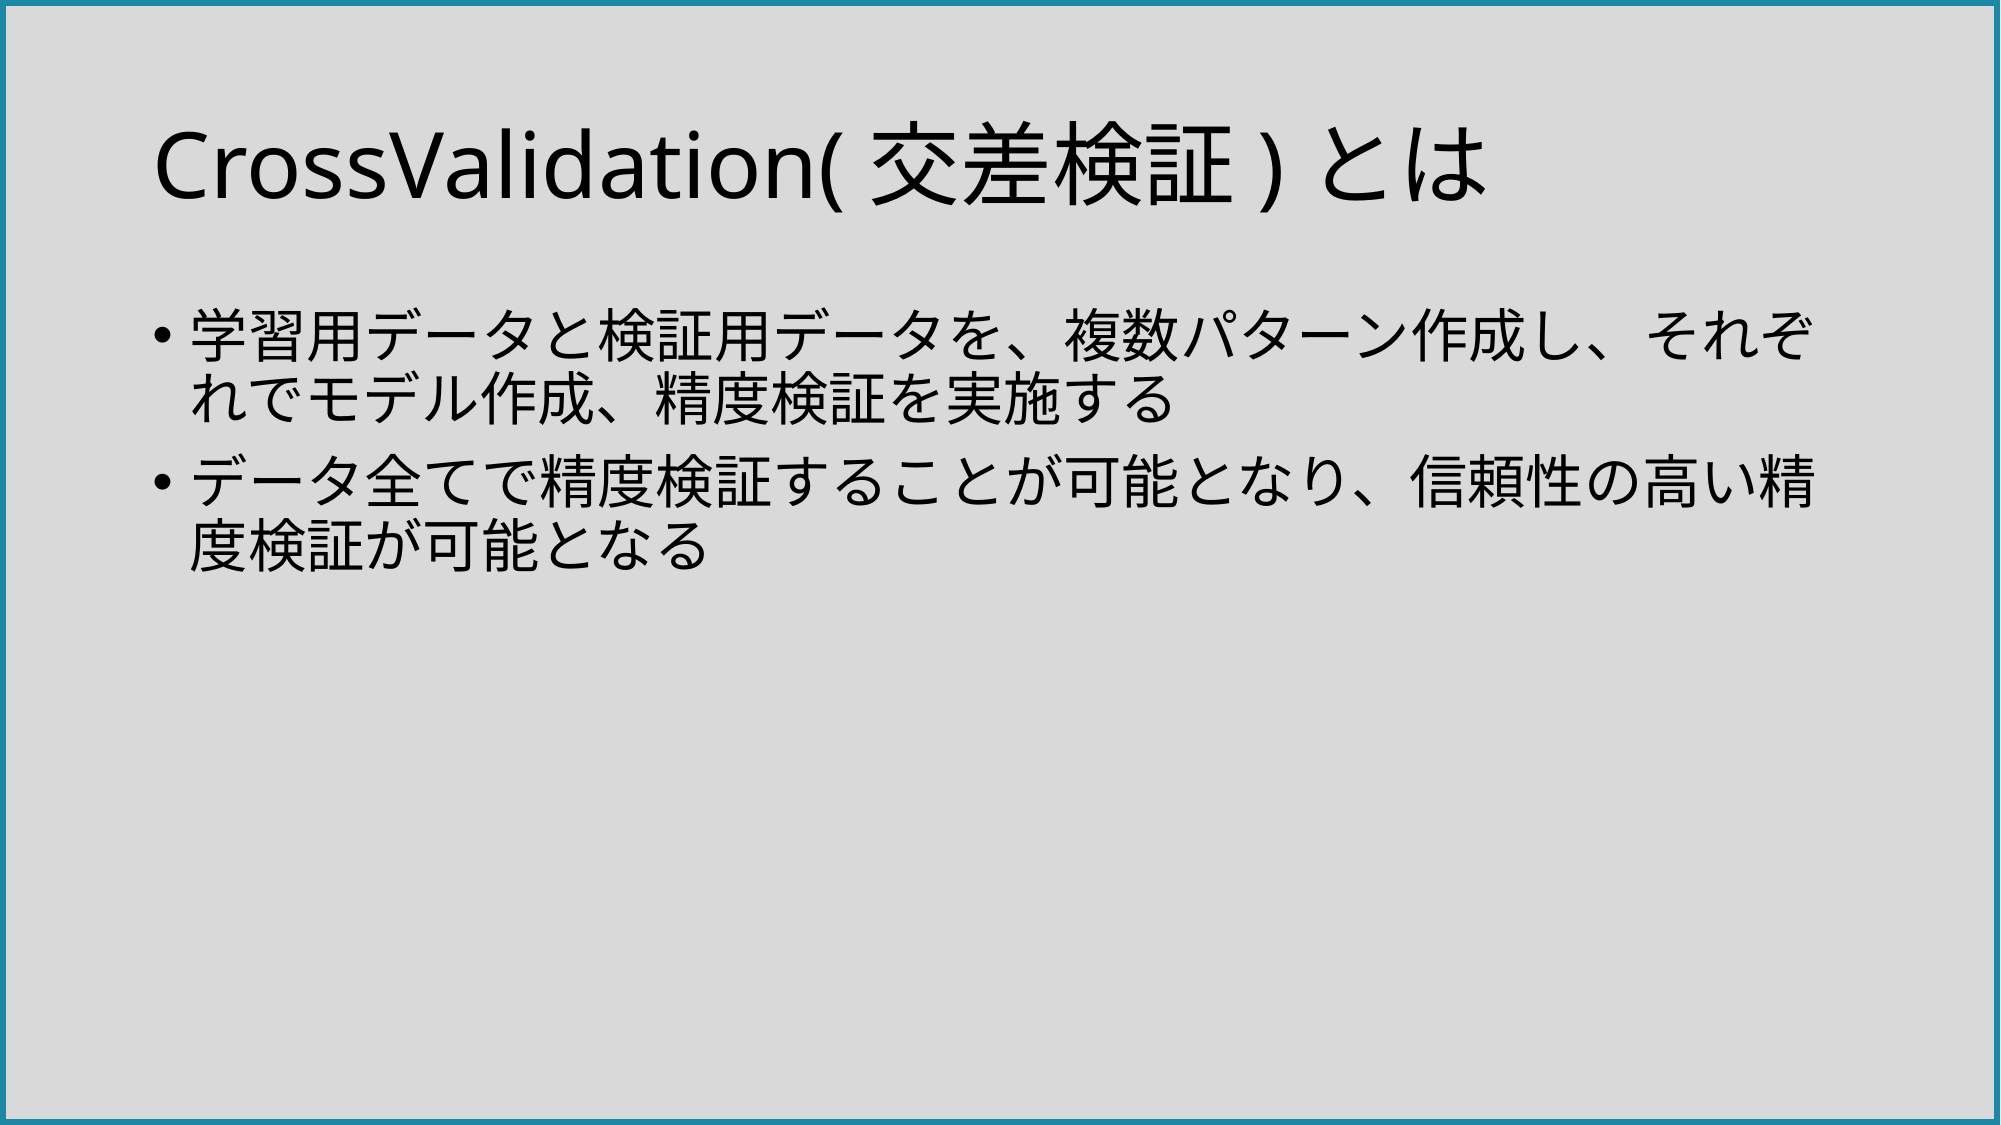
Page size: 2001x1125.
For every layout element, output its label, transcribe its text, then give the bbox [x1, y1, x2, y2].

list 学習用データと検証用データを、複数パターン作成し、それぞれでモデル作成、精度検証を実施する データ全てで精度検証することが可能となり、信頼性の高い精度検証が可能となる [137, 299, 1863, 1014]
title CrossValidation(交差検証)とは [137, 59, 1863, 278]
